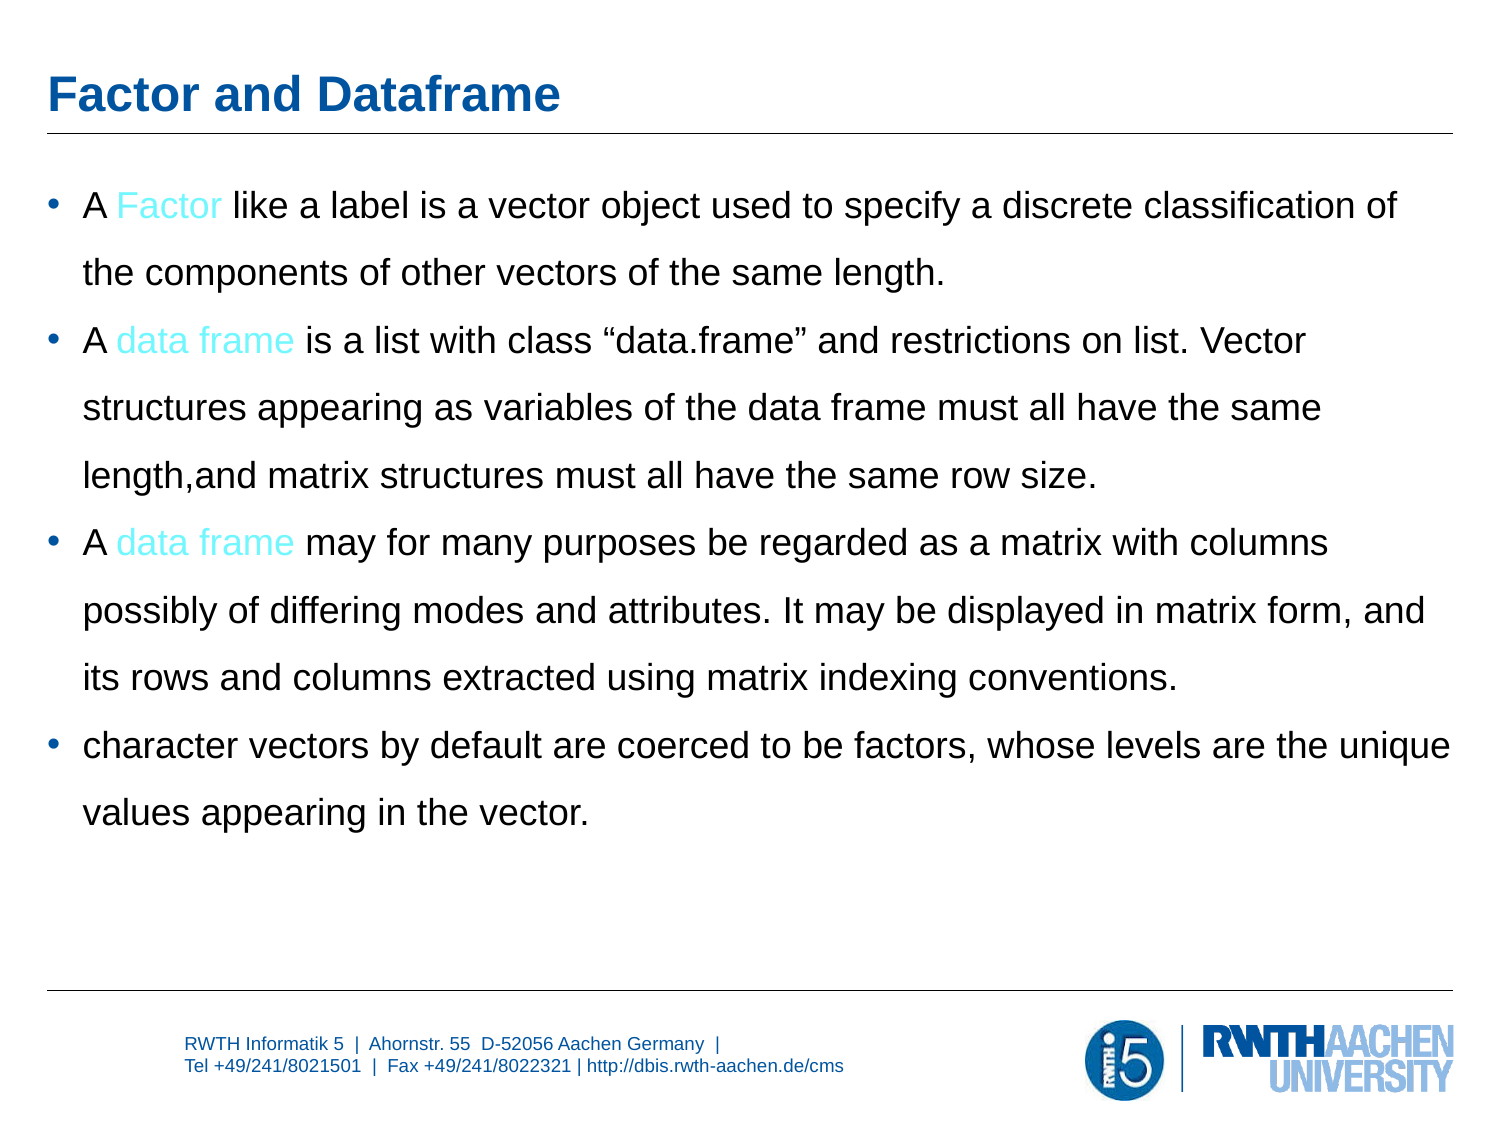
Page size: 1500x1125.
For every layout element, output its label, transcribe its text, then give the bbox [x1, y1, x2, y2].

picture [1170, 991, 1474, 1125]
picture [1085, 1020, 1165, 1101]
list A Factor like a label is a vector object used to specify a discrete classification of the components of other vectors of the same length. A data frame is a list with class “data.frame” and restrictions on list. Vector structures appearing as variables of the data frame must all have the same length,and matrix structures must all have the same row size. A data frame may for many purposes be regarded as a matrix with columns possibly of differing modes and attributes. It may be displayed in matrix form, and its rows and columns extracted using matrix indexing conventions. character vectors by default are coerced to be factors, whose levels are the unique values appearing in the vector. [47, 158, 1453, 968]
title Factor and Dataframe [47, 33, 1453, 123]
